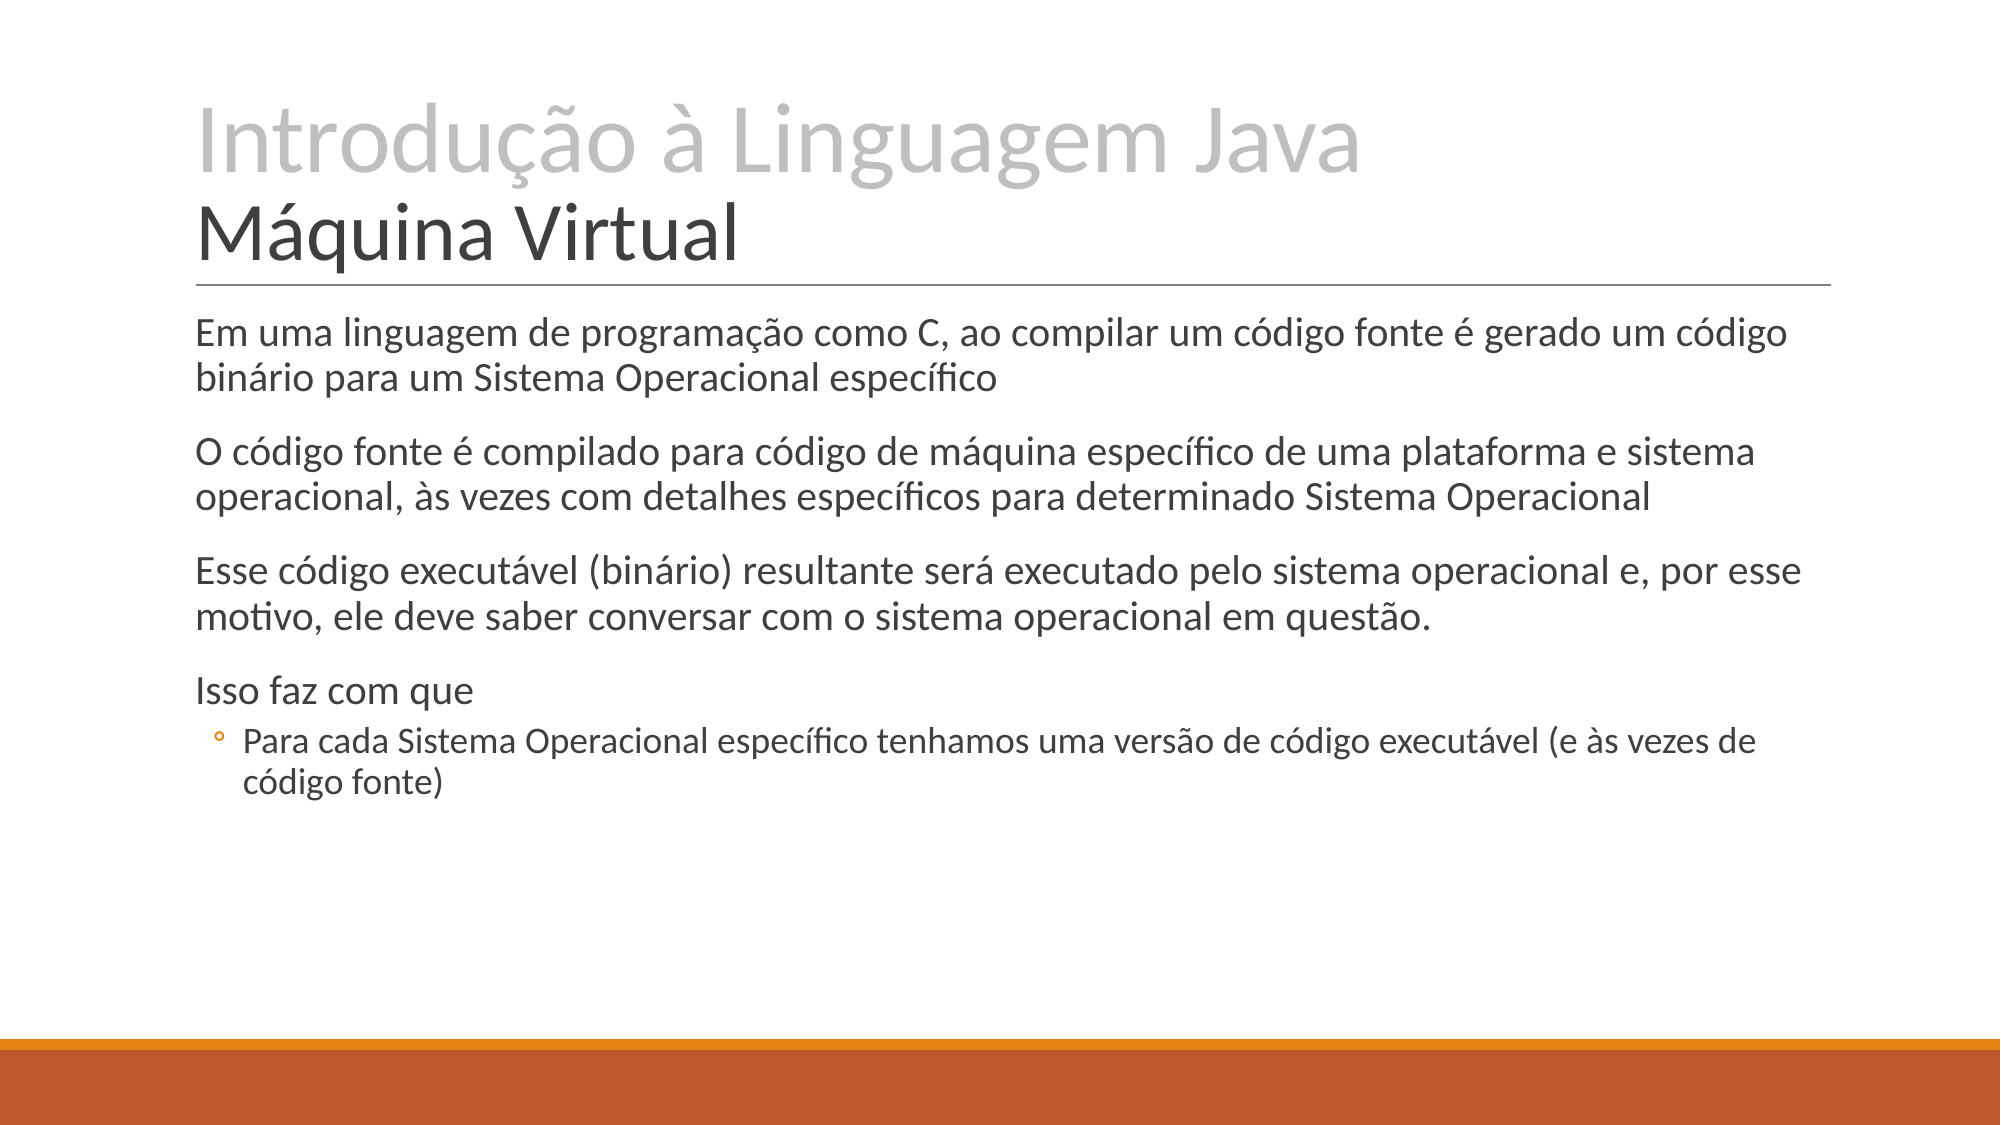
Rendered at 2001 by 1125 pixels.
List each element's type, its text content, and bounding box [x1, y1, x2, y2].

list Em uma linguagem de programação como C, ao compilar um código fonte é gerado um código binário para um Sistema Operacional específico O código fonte é compilado para código de máquina específico de uma plataforma e sistema operacional, às vezes com detalhes específicos para determinado Sistema Operacional Esse código executável (binário) resultante será executado pelo sistema operacional e, por esse motivo, ele deve saber conversar com o sistema operacional em questão. Isso faz com que Para cada Sistema Operacional específico tenhamos uma versão de código executável (e às vezes de código fonte) [180, 302, 1830, 963]
title Introdução à Linguagem Java Máquina Virtual [180, 47, 1830, 285]
